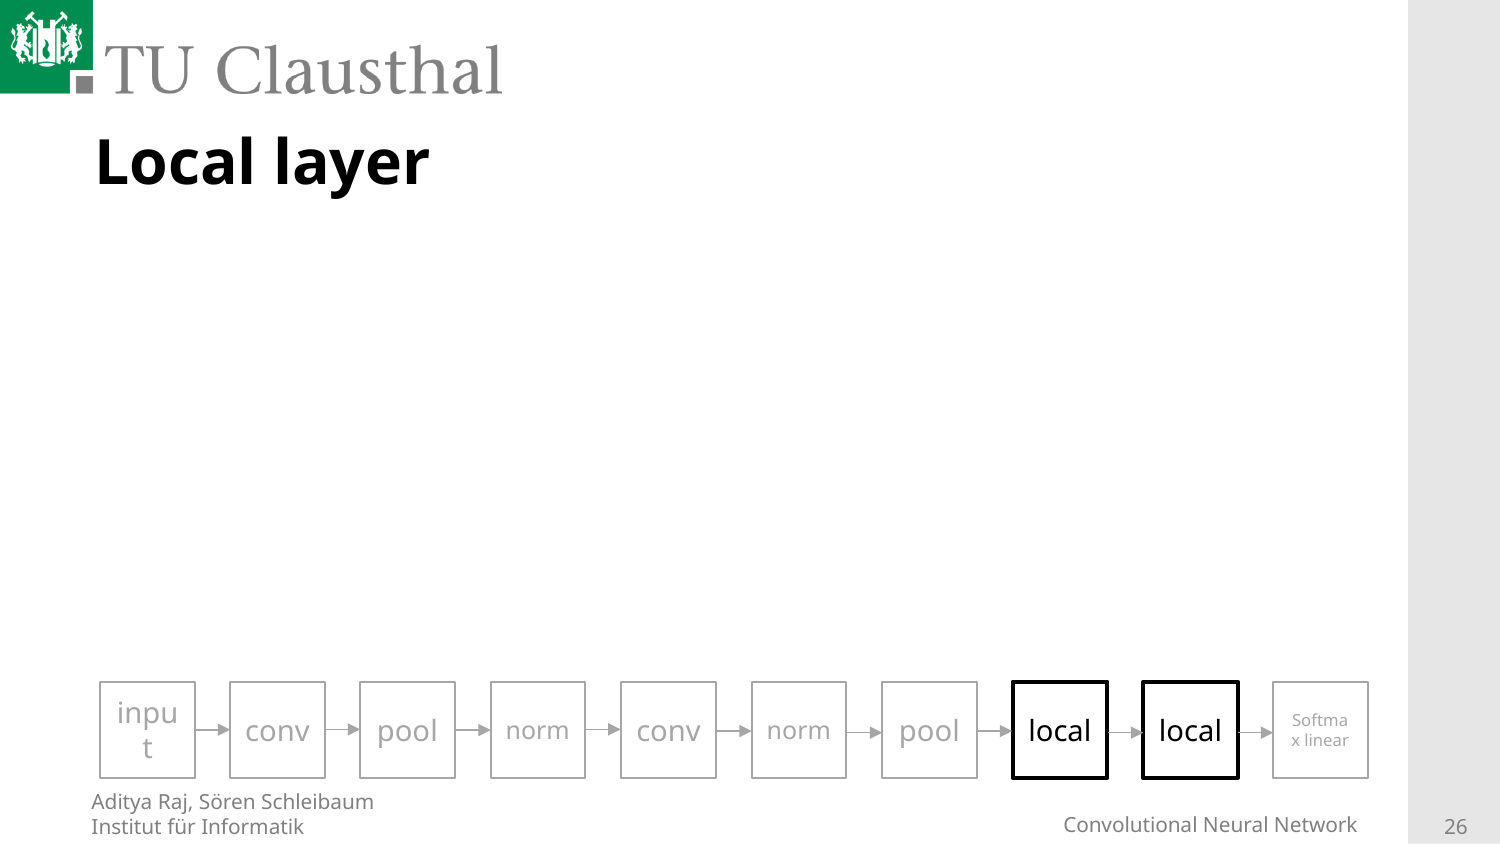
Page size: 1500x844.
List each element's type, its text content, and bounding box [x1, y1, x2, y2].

title Local layer [79, 114, 1375, 201]
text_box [100, 681, 1368, 779]
picture [0, 0, 502, 94]
